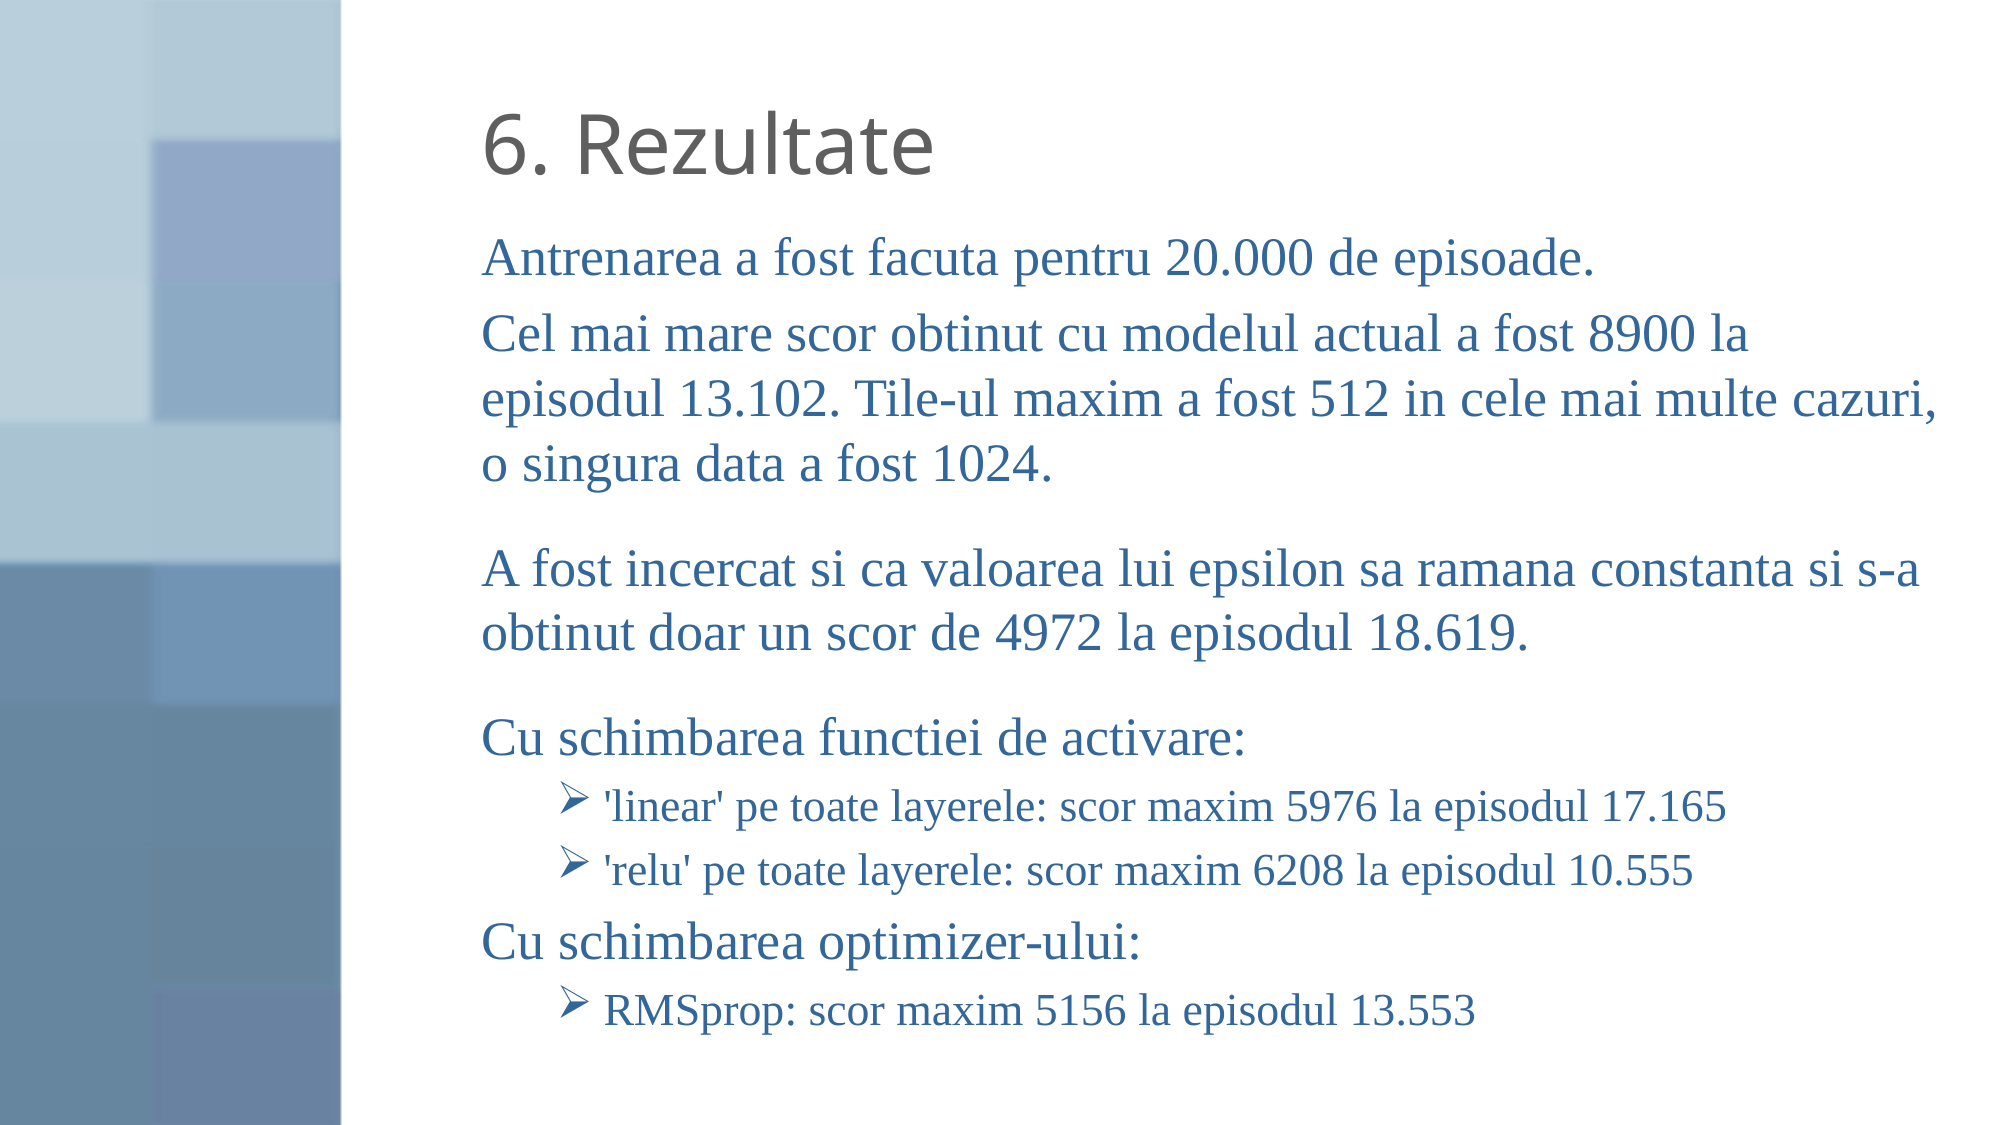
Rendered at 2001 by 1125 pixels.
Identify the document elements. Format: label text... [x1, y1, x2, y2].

title 6. Rezultate [466, 31, 1867, 213]
list Antrenarea a fost facuta pentru 20.000 de episoade. Cel mai mare scor obtinut cu modelul actual a fost 8900 la episodul 13.102. Tile-ul maxim a fost 512 in cele mai multe cazuri, o singura data a fost 1024. A fost incercat si ca valoarea lui epsilon sa ramana constanta si s-a obtinut doar un scor de 4972 la episodul 18.619. Cu schimbarea functiei de activare: 'linear' pe toate layerele: scor maxim 5976 la episodul 17.165 'relu' pe toate layerele: scor maxim 6208 la episodul 10.555 Cu schimbarea optimizer-ului: RMSprop: scor maxim 5156 la episodul 13.553 [466, 213, 1957, 1043]
picture [0, 0, 2001, 1125]
